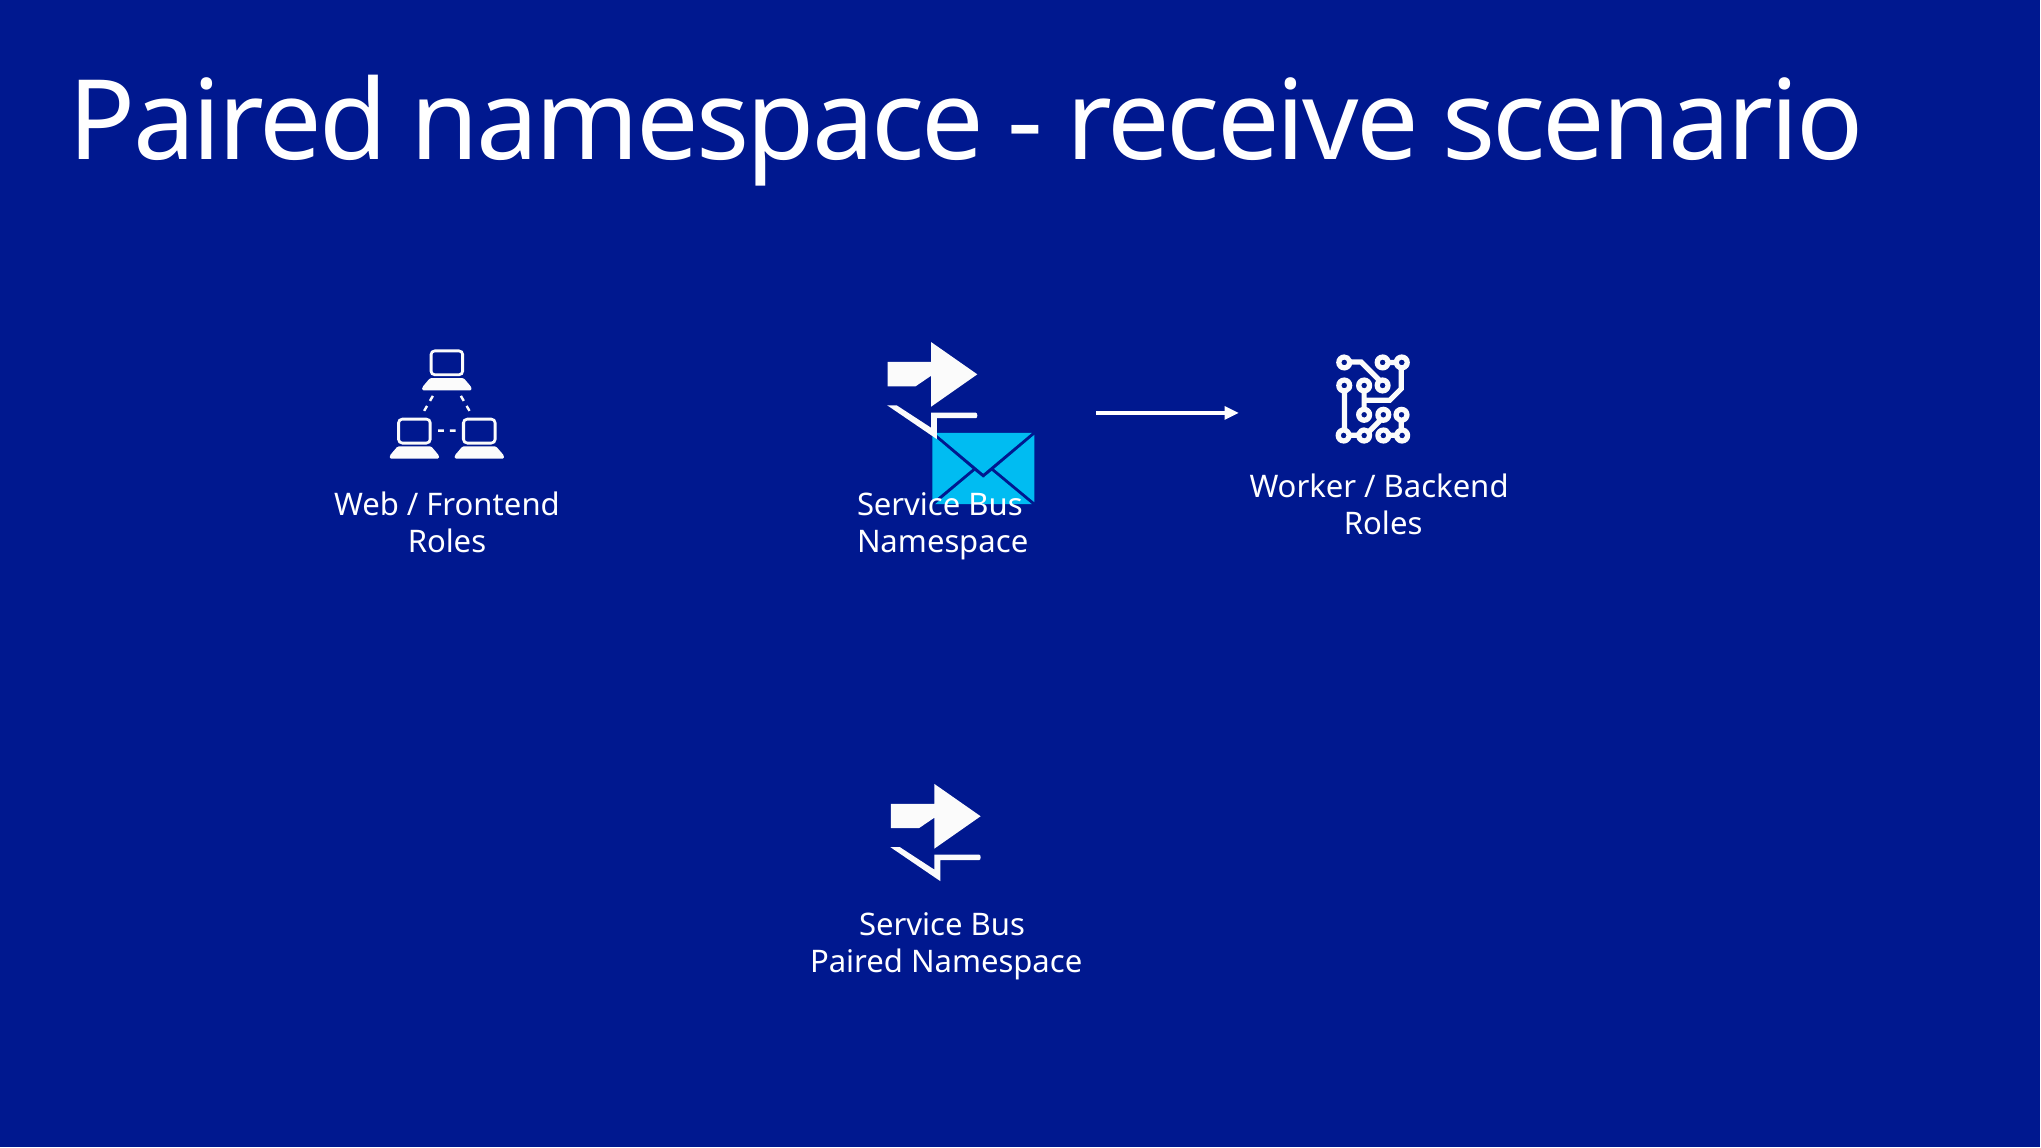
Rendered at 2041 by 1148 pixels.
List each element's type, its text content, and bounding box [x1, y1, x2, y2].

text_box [790, 783, 1081, 981]
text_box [837, 341, 1028, 561]
text_box [1356, 354, 1410, 423]
text_box [1335, 377, 1411, 444]
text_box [317, 349, 556, 561]
text_box [1028, 434, 1035, 503]
text_box [1336, 354, 1391, 394]
text_box Worker / Backend Roles [1229, 466, 1517, 542]
title Paired namespace - receive scenario [45, 48, 1996, 199]
